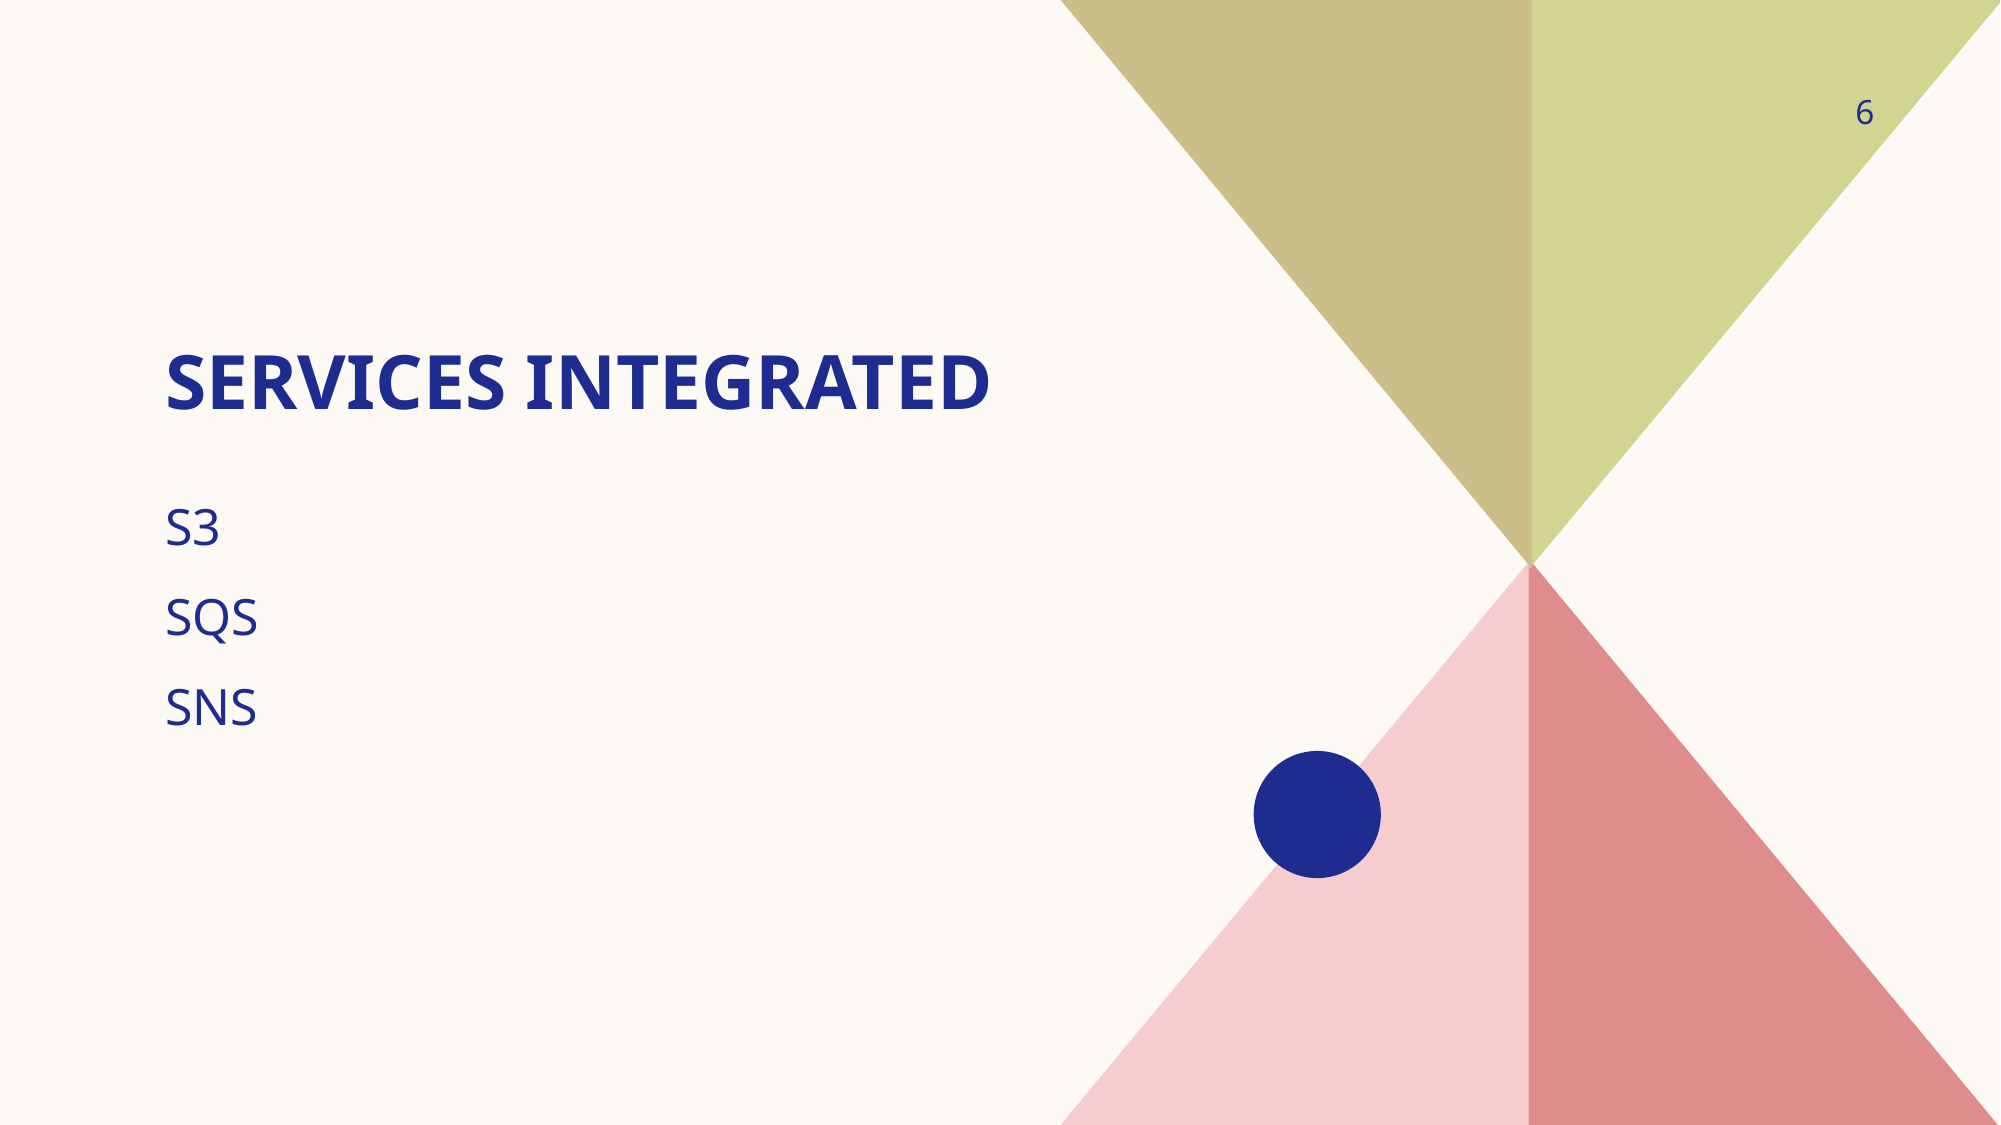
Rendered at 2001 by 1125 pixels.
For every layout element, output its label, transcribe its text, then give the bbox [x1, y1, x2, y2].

slide_number 6 [1699, 75, 1875, 153]
title Services integrated [150, 173, 1230, 425]
list S3 SQS SNS [150, 464, 1230, 992]
